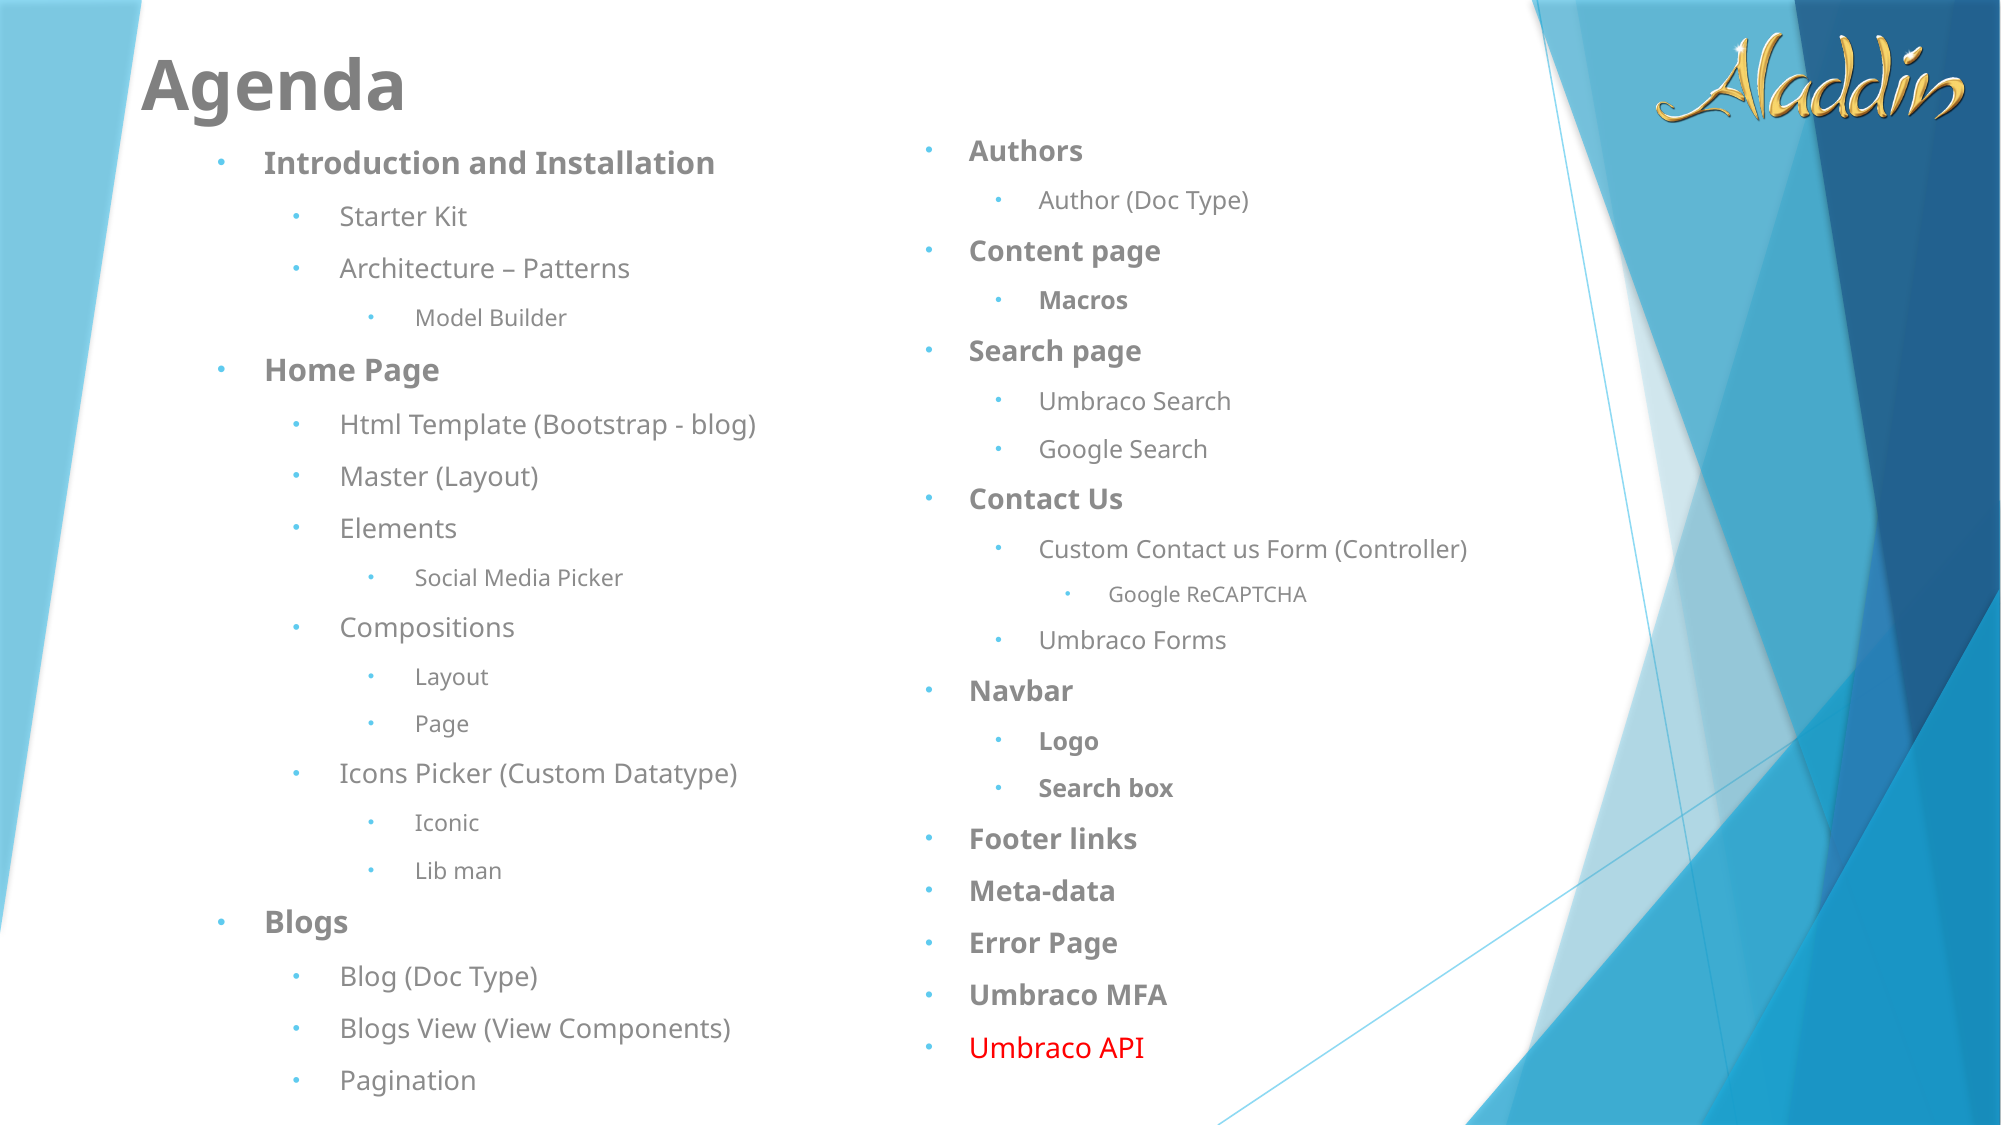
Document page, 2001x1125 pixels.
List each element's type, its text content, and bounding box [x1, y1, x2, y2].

subtitle Agenda Introduction and Installation Starter Kit Architecture – Patterns Model Builder Home Page Html Template (Bootstrap - blog) Master (Layout) Elements Social Media Picker Compositions Layout Page Icons Picker (Custom Datatype) Iconic Lib man Blogs Blog (Doc Type) Blogs View (View Components) Pagination [126, 32, 827, 1110]
text_box Authors Author (Doc Type) Content page Macros Search page Umbraco Search Google Search Contact Us Custom Contact us Form (Controller) Google ReCAPTCHA Umbraco Forms Navbar Logo Search box Footer links Meta-data Error Page Umbraco MFA Umbraco API [840, 124, 1590, 1072]
picture [1652, 15, 1969, 139]
